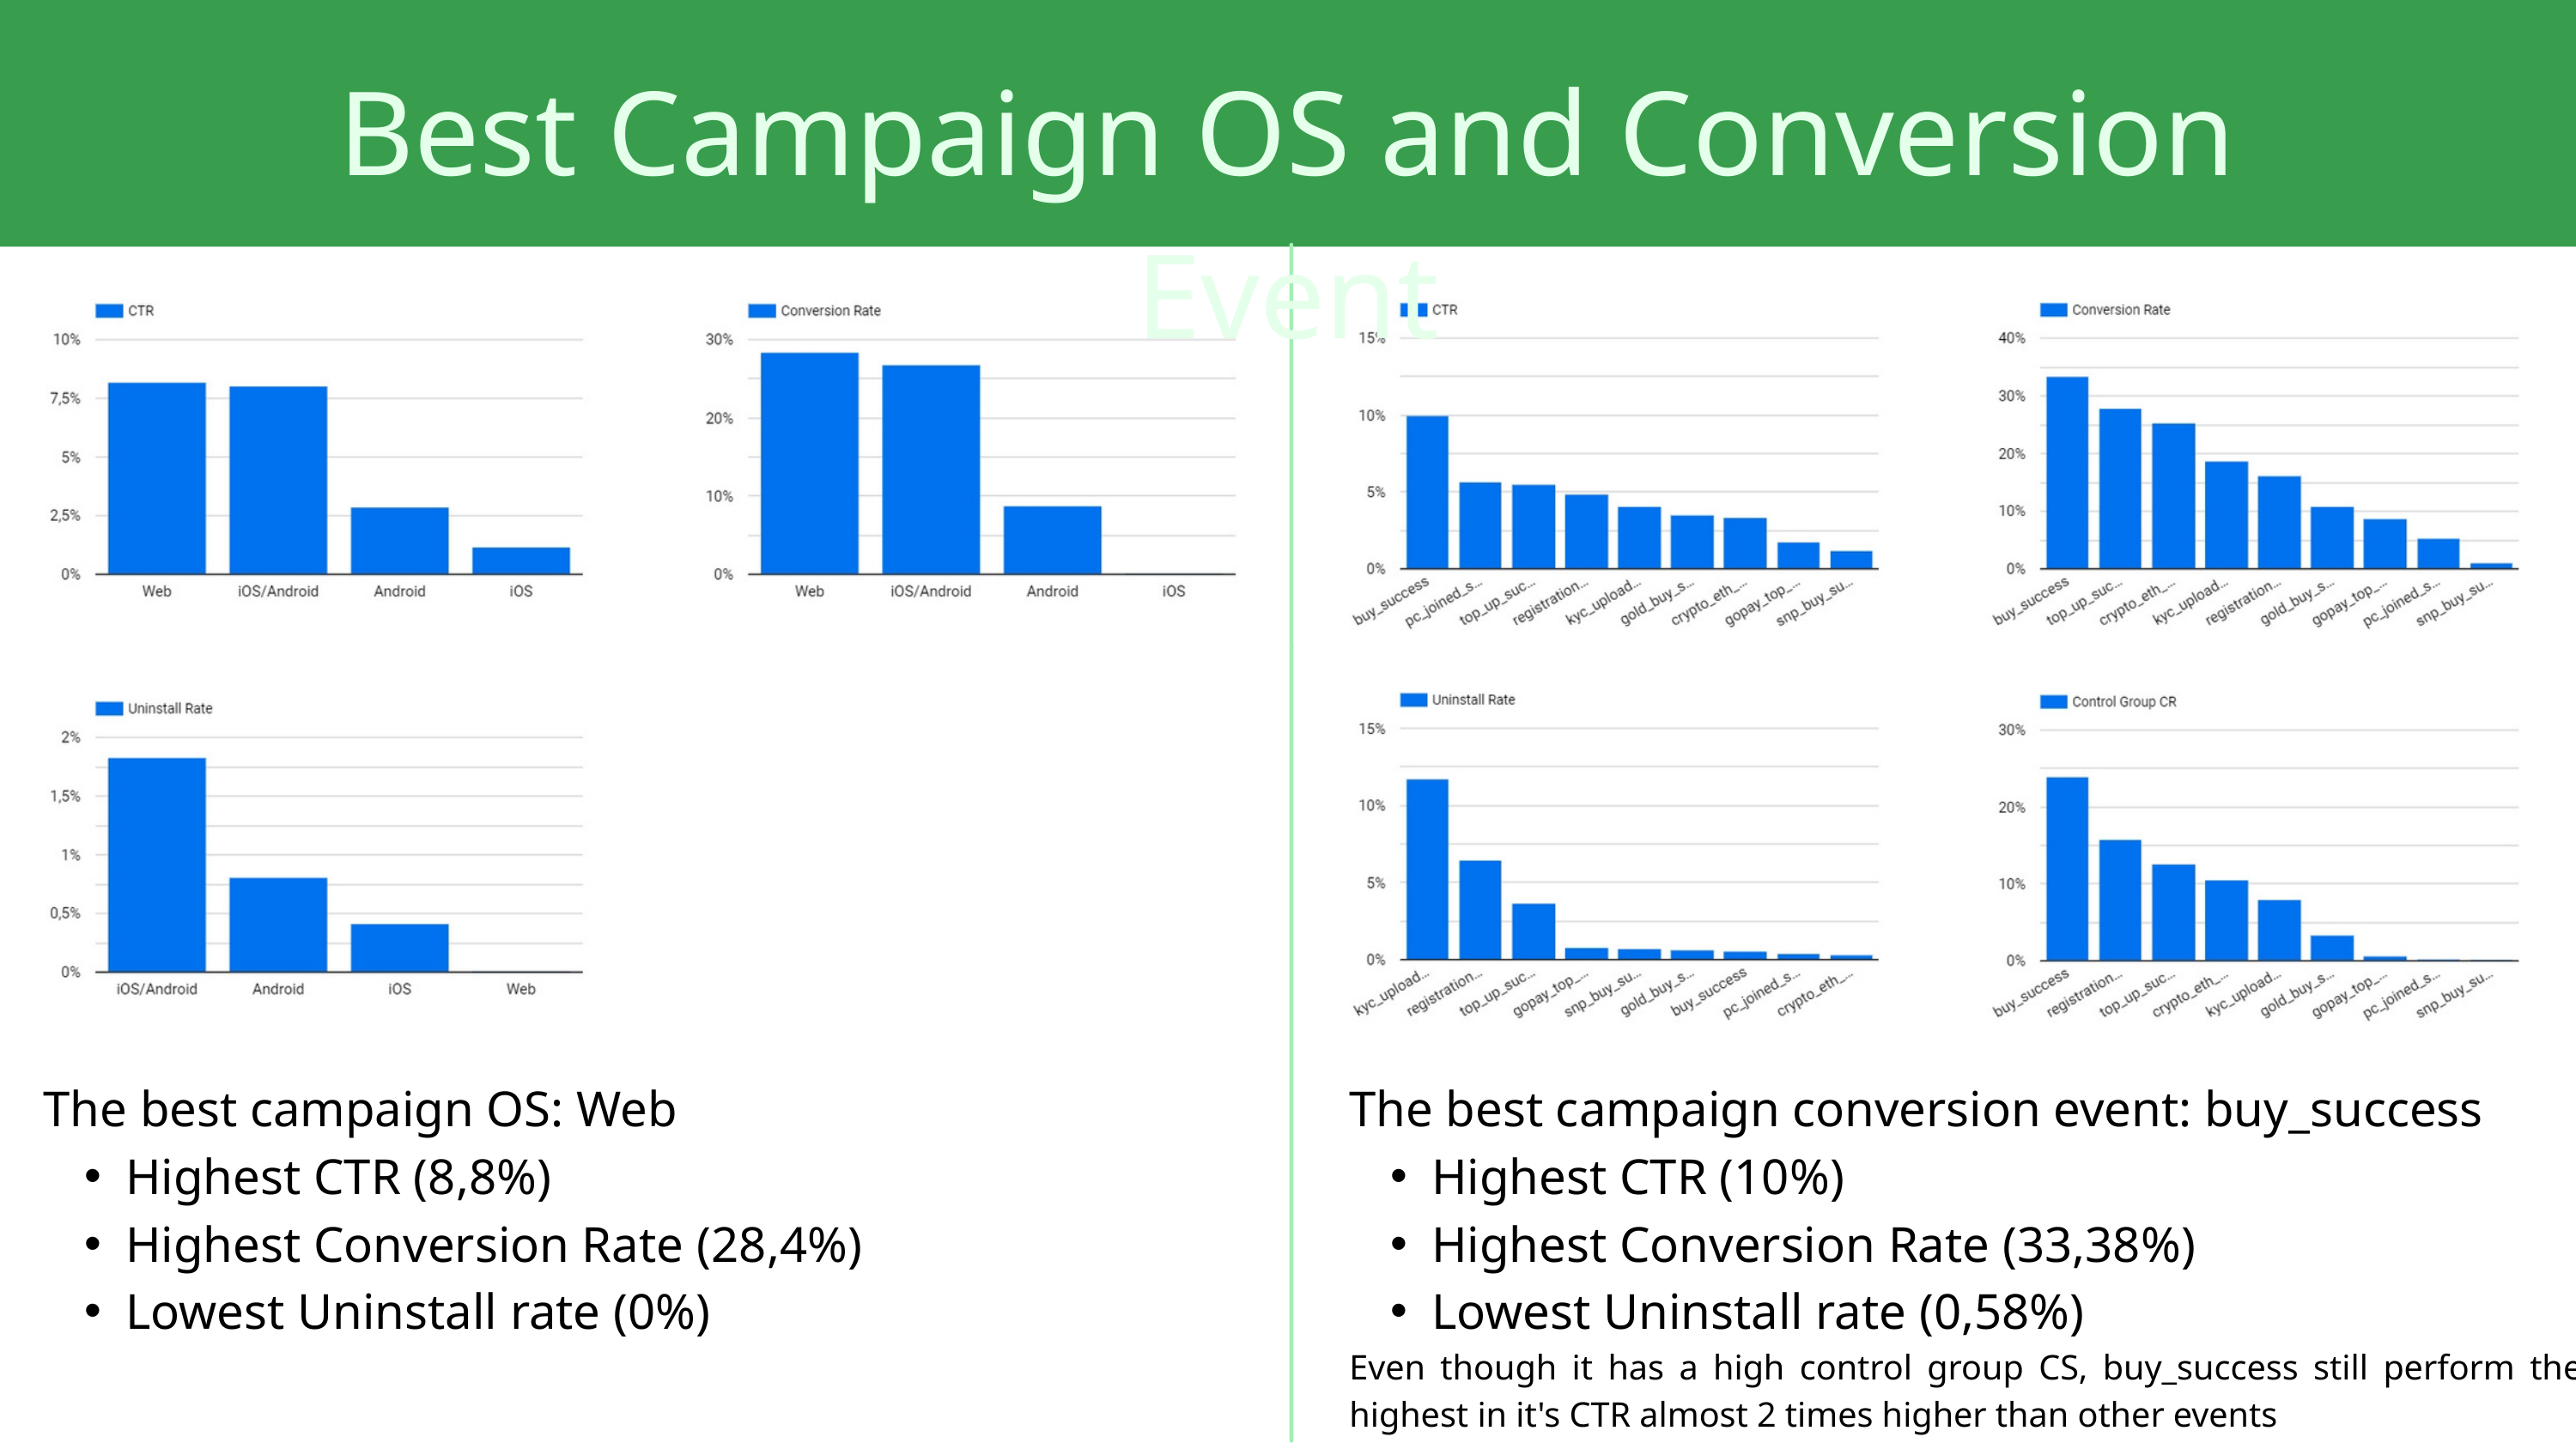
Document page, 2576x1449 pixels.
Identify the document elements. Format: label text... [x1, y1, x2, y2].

text_box The best campaign conversion event: buy_success Highest CTR (10%) Highest Conversion Rate (33,38%) Lowest Uninstall rate (0,58%) Even though it has a high control group CS, buy_success still perform the highest in it's CTR almost 2 times higher than other events [1349, 1069, 2576, 1434]
picture [46, 299, 1242, 999]
text_box The best campaign OS: Web Highest CTR (8,8%) Highest Conversion Rate (28,4%) Lowest Uninstall rate (0%) [43, 1069, 1279, 1340]
picture [1349, 299, 2530, 1031]
text_box [0, 0, 2576, 247]
text_box Best Campaign OS and Conversion Event [183, 36, 2393, 362]
